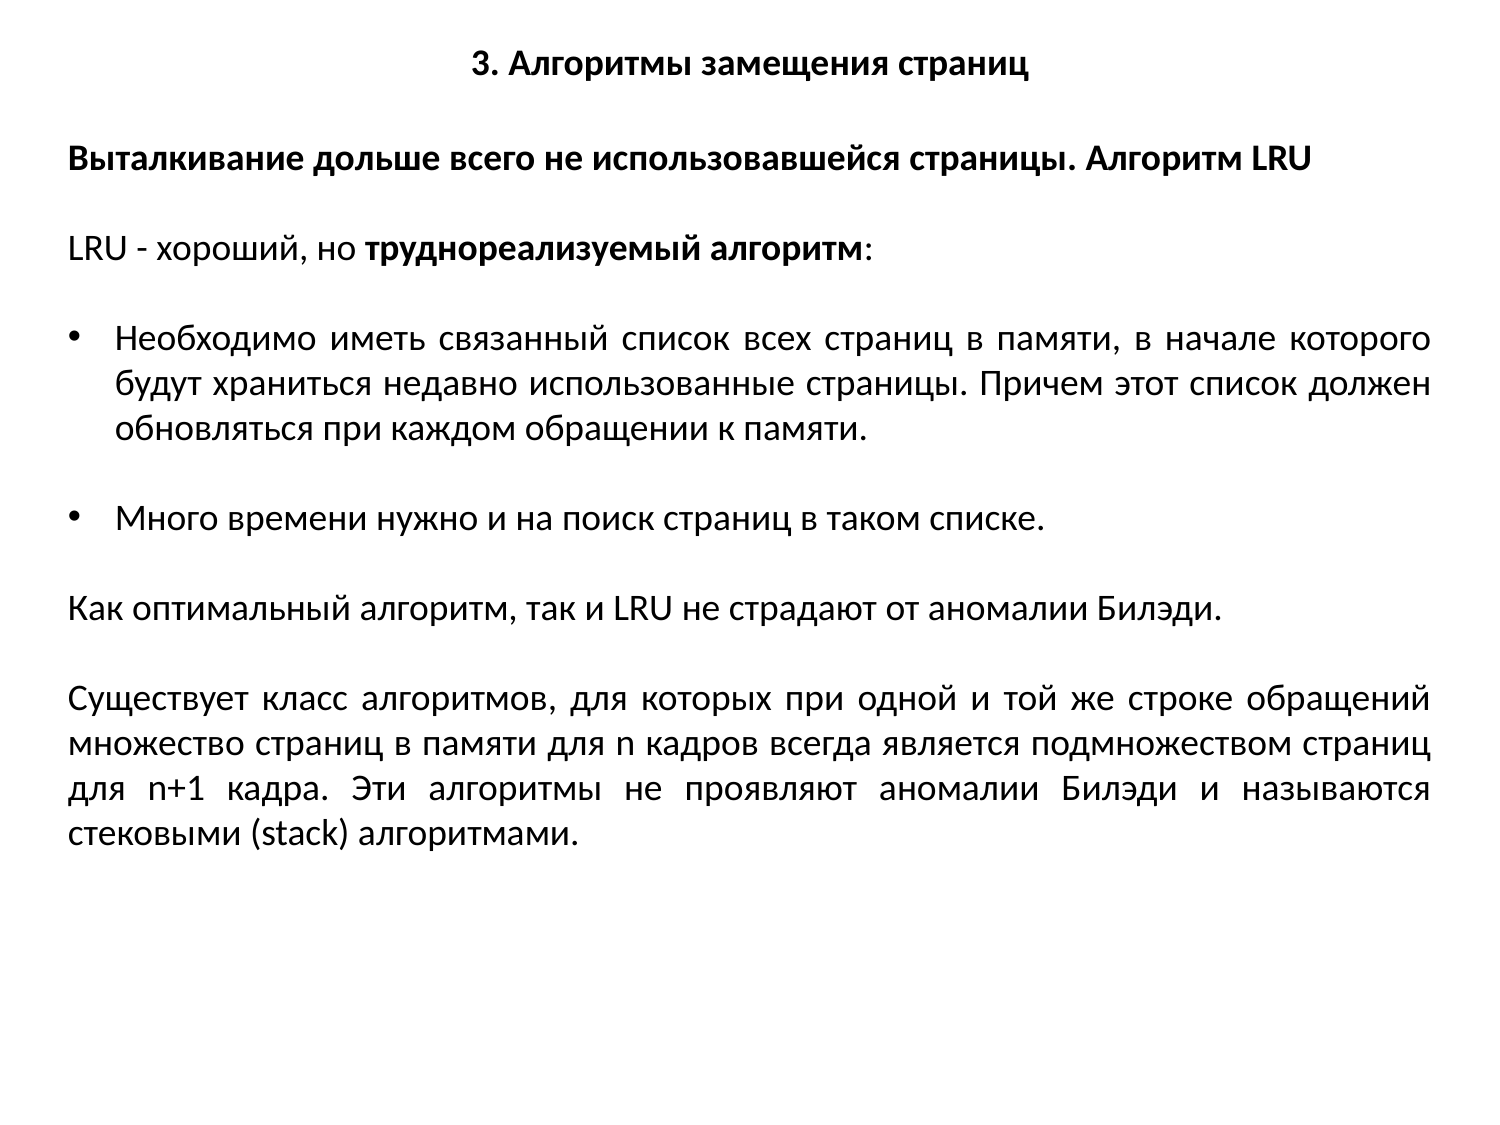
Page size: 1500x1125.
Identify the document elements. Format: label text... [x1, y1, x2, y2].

text_box 3. Алгоритмы замещения страниц [29, 30, 1471, 91]
text_box Выталкивание дольше всего не использовавшейся страницы. Алгоритм LRU LRU - хороший, но труднореализуемый алгоритм: Необходимо иметь связанный список всех страниц в памяти, в начале которого будут храниться недавно использованные страницы. Причем этот список должен обновляться при каждом обращении к памяти. Много времени нужно и на поиск страниц в таком списке. Как оптимальный алгоритм, так и LRU не страдают от аномалии Билэди. Существует класс алгоритмов, для которых при одной и той же строке обращений множество страниц в памяти для n кадров всегда является подмножеством страниц для n+1 кадра. Эти алгоритмы не проявляют аномалии Билэди и называются стековыми (stack) алгоритмами. [53, 125, 1447, 861]
